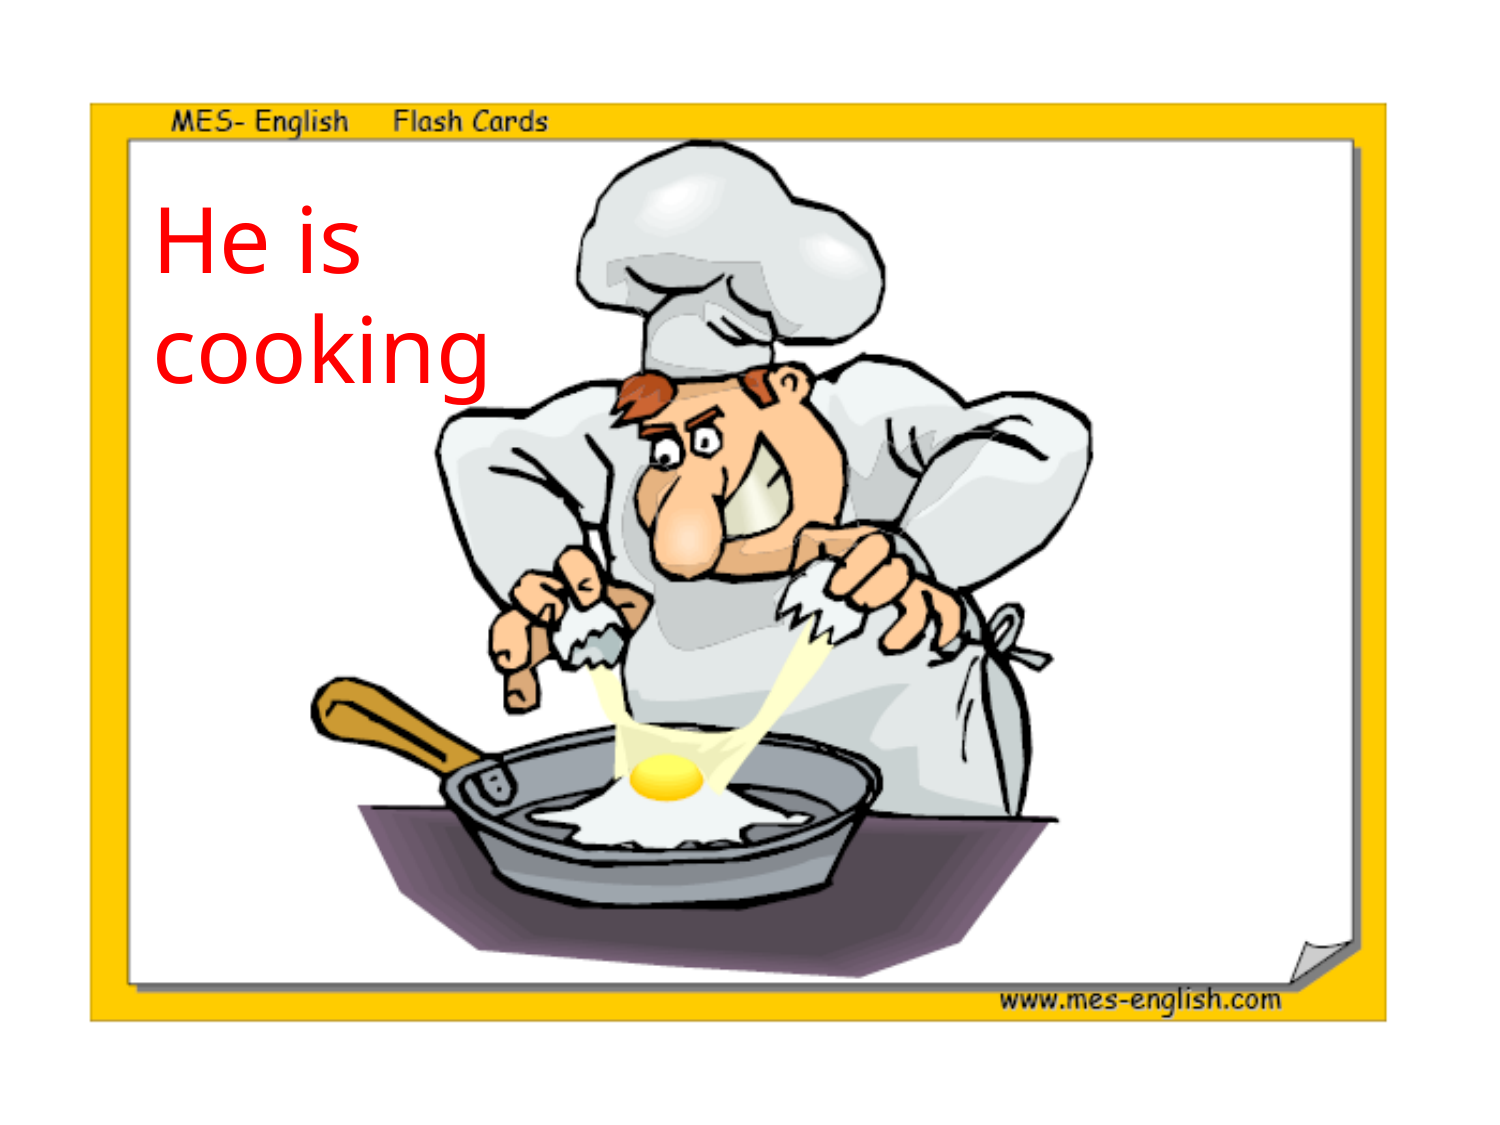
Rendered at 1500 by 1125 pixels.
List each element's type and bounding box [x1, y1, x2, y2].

picture [67, 82, 1413, 1043]
